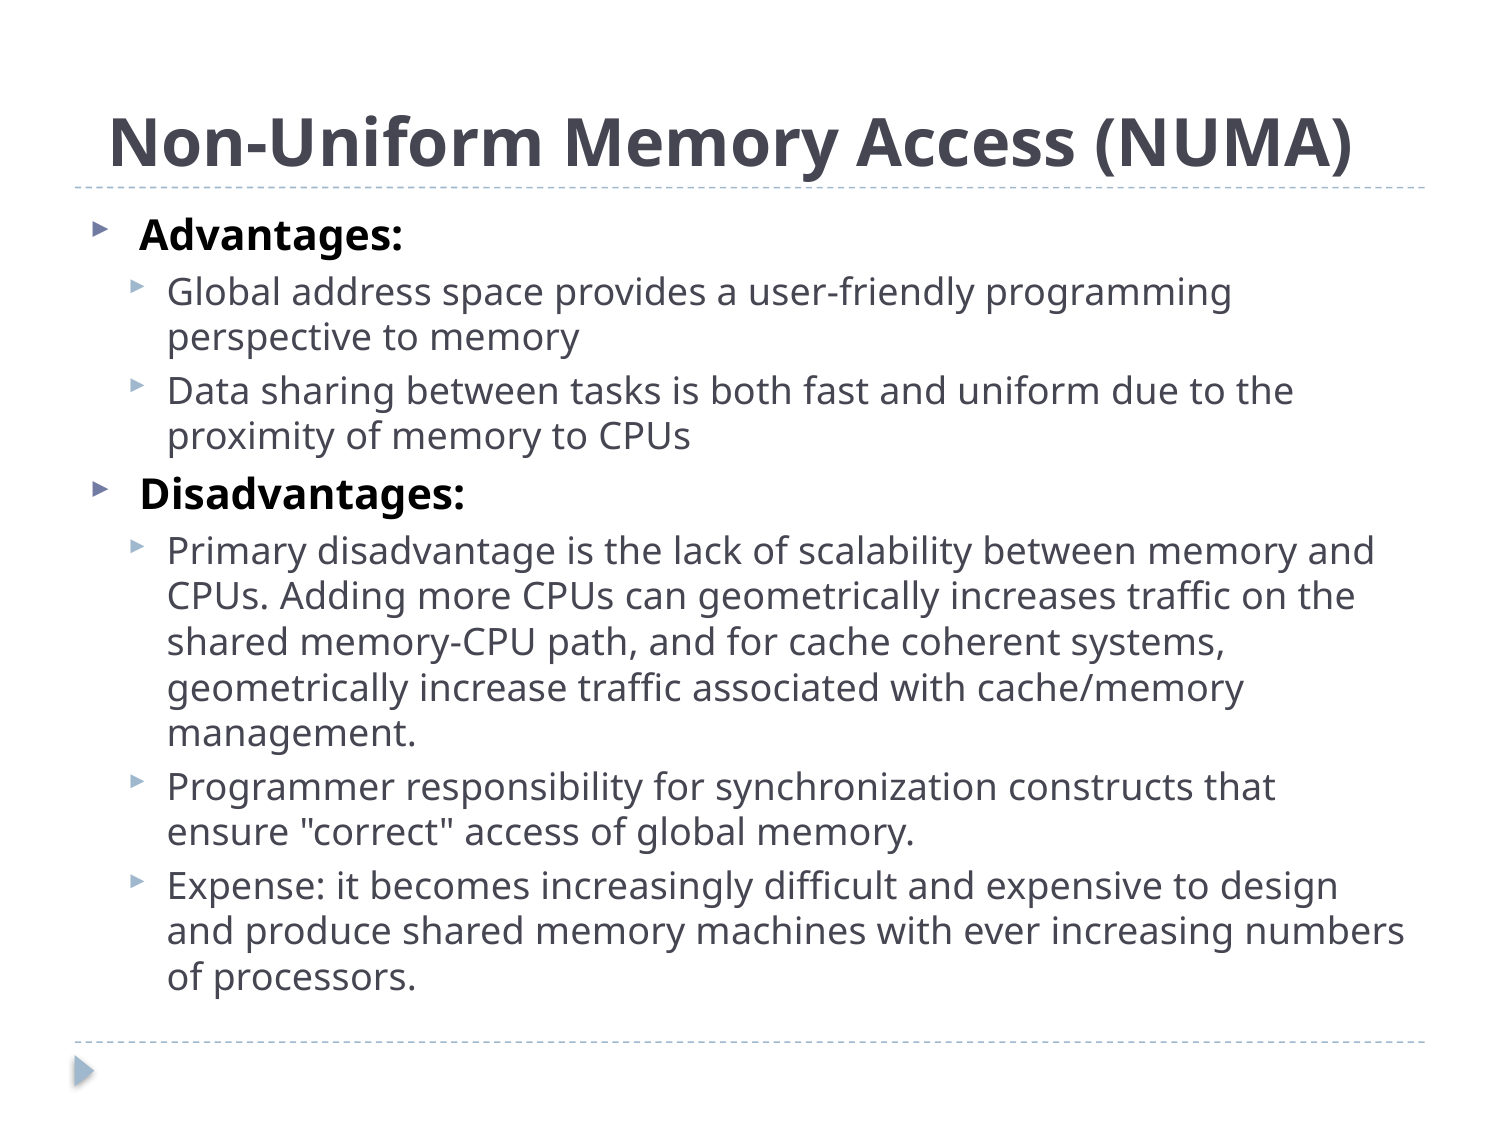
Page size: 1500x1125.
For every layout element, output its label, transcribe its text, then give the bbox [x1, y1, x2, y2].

list Advantages: Global address space provides a user-friendly programming perspective to memory Data sharing between tasks is both fast and uniform due to the proximity of memory to CPUs Disadvantages: Primary disadvantage is the lack of scalability between memory and CPUs. Adding more CPUs can geometrically increases traffic on the shared memory-CPU path, and for cache coherent systems, geometrically increase traffic associated with cache/memory management. Programmer responsibility for synchronization constructs that ensure "correct" access of global memory. Expense: it becomes increasingly difficult and expensive to design and produce shared memory machines with ever increasing numbers of processors. [75, 200, 1425, 1010]
title Non-Uniform Memory Access (NUMA) [75, 24, 1425, 188]
